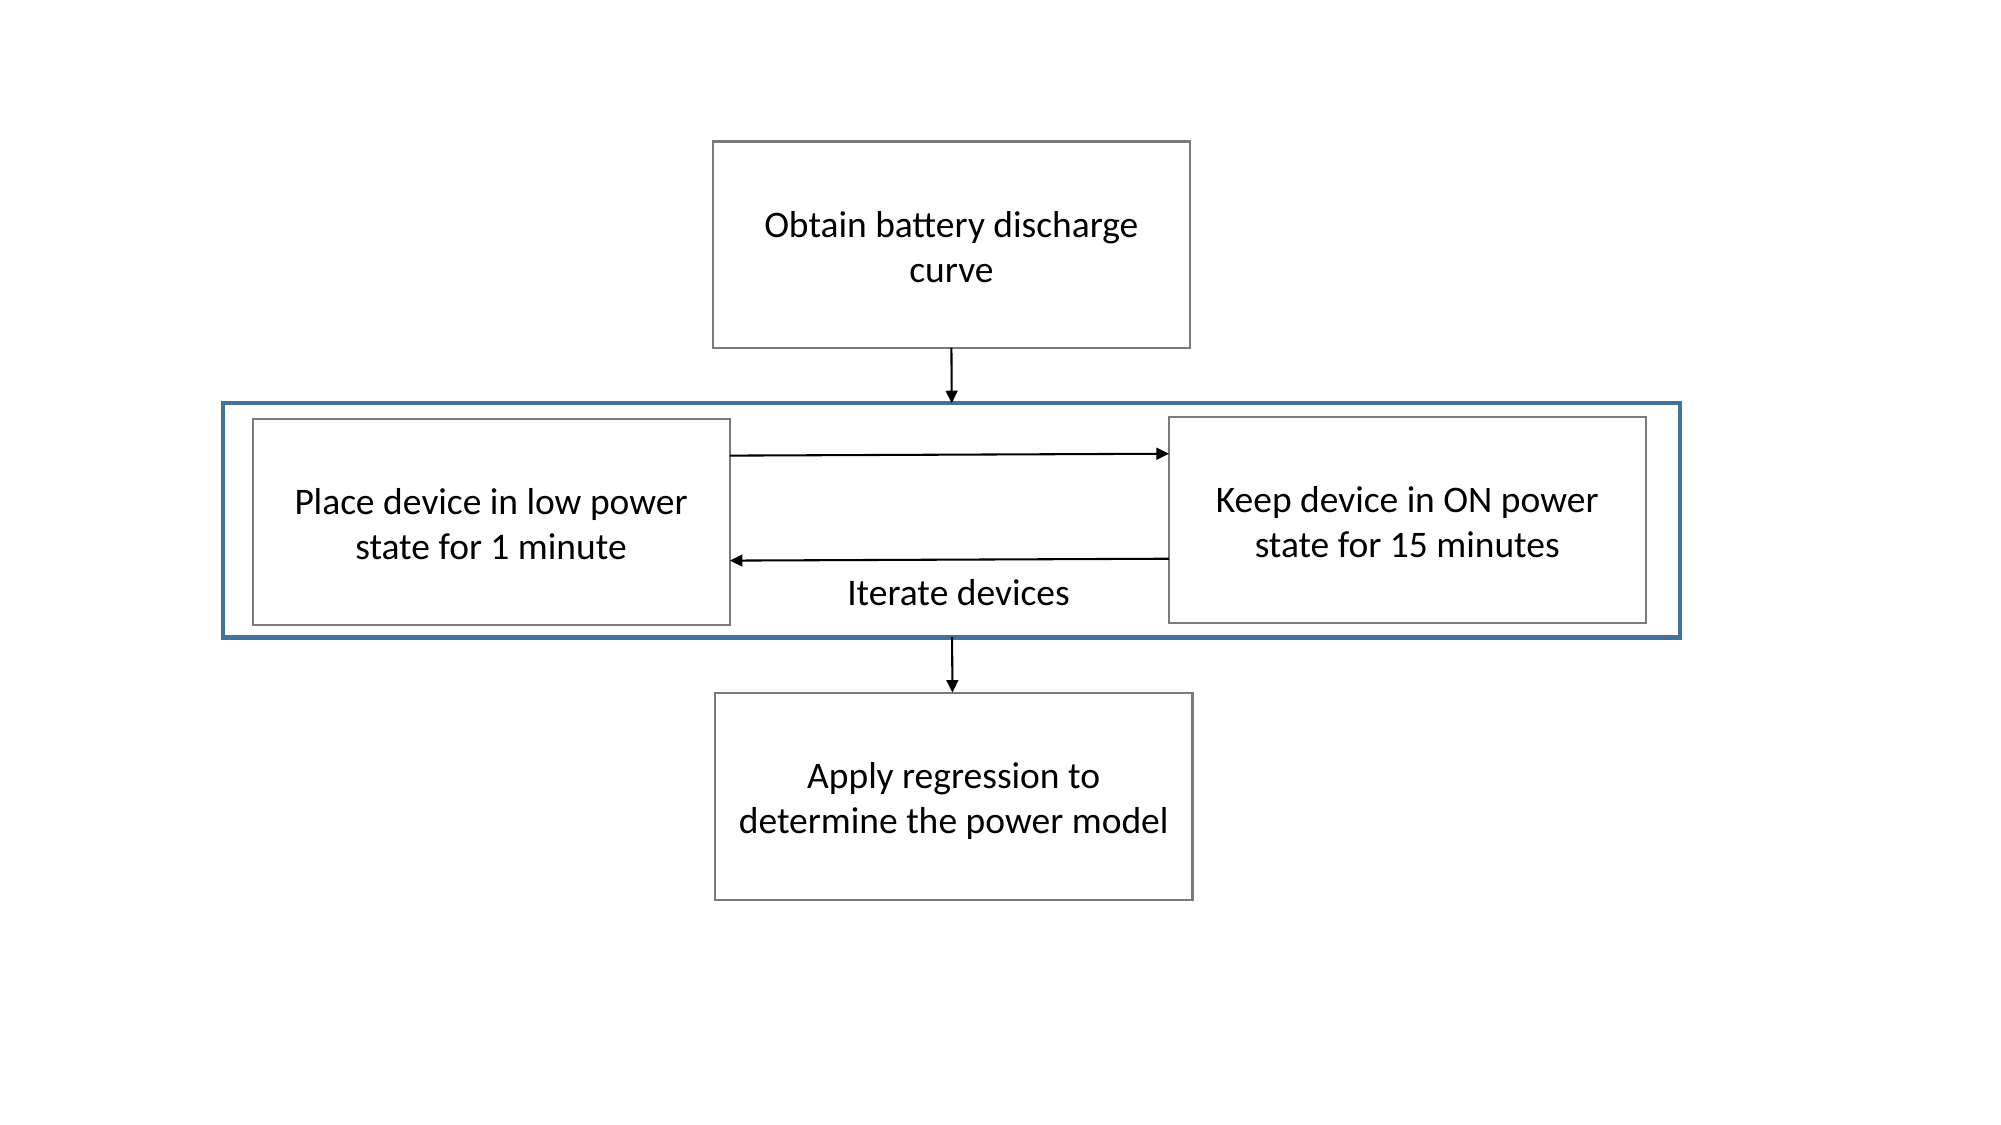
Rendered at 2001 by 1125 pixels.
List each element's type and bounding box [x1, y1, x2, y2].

text_box [223, 141, 1681, 900]
